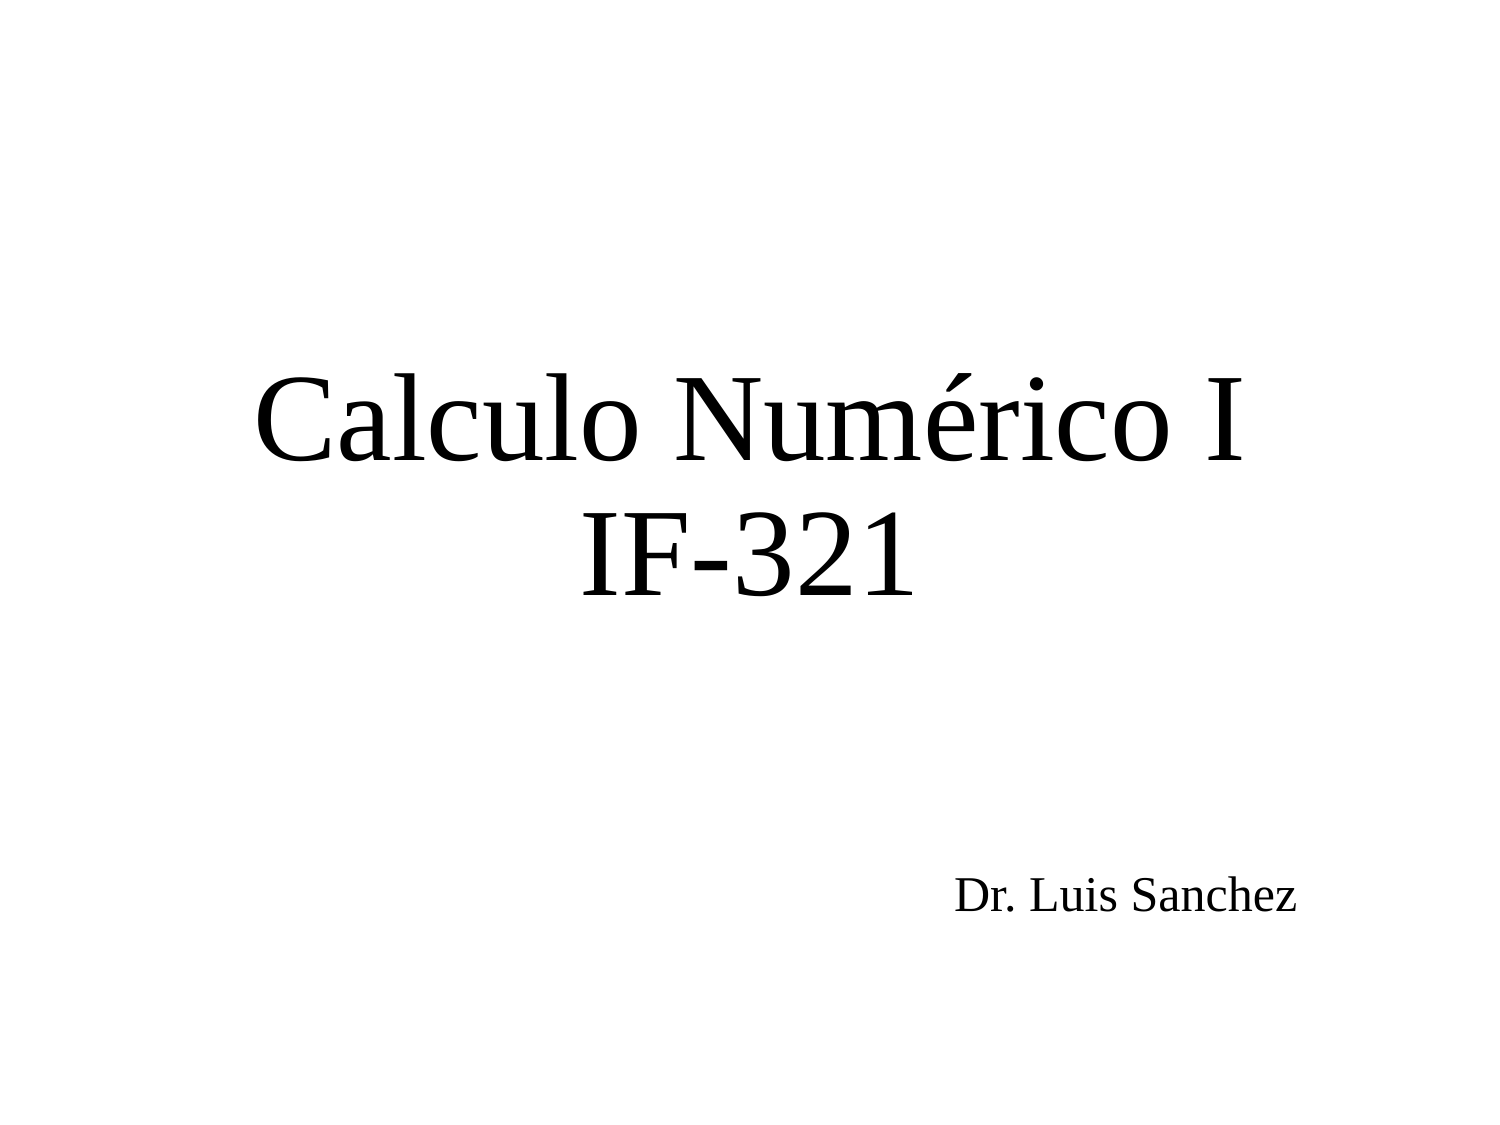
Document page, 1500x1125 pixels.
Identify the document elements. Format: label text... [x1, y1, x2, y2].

title Calculo Numérico I IF-321 [108, 304, 1392, 780]
subtitle Dr. Luis Sanchez [872, 860, 1379, 955]
